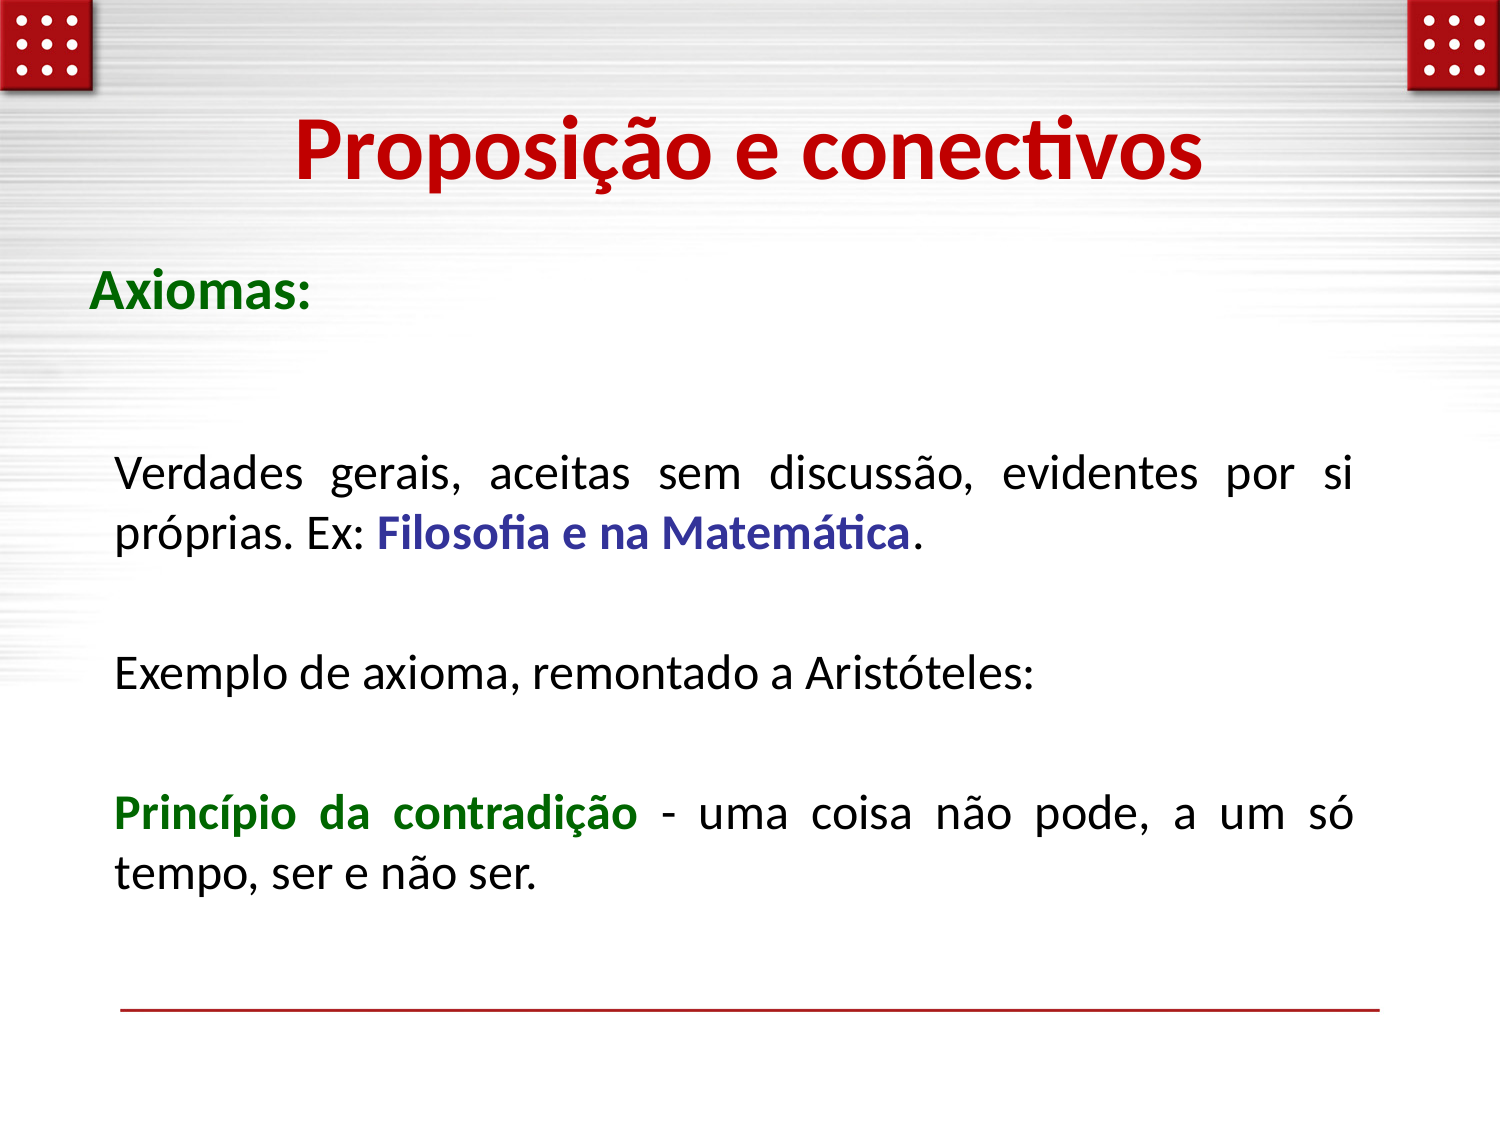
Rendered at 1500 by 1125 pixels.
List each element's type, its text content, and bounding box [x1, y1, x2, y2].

text_box Verdades gerais, aceitas sem discussão, evidentes por si próprias. Ex: Filosofia e na Matemática. Exemplo de axioma, remontado a Aristóteles: Princípio da contradição - uma coisa não pode, a um só tempo, ser e não ser. [100, 432, 1370, 518]
text_box Axiomas: [75, 243, 1471, 335]
title Proposição e conectivos [75, 80, 1425, 233]
picture [0, 0, 1500, 1125]
